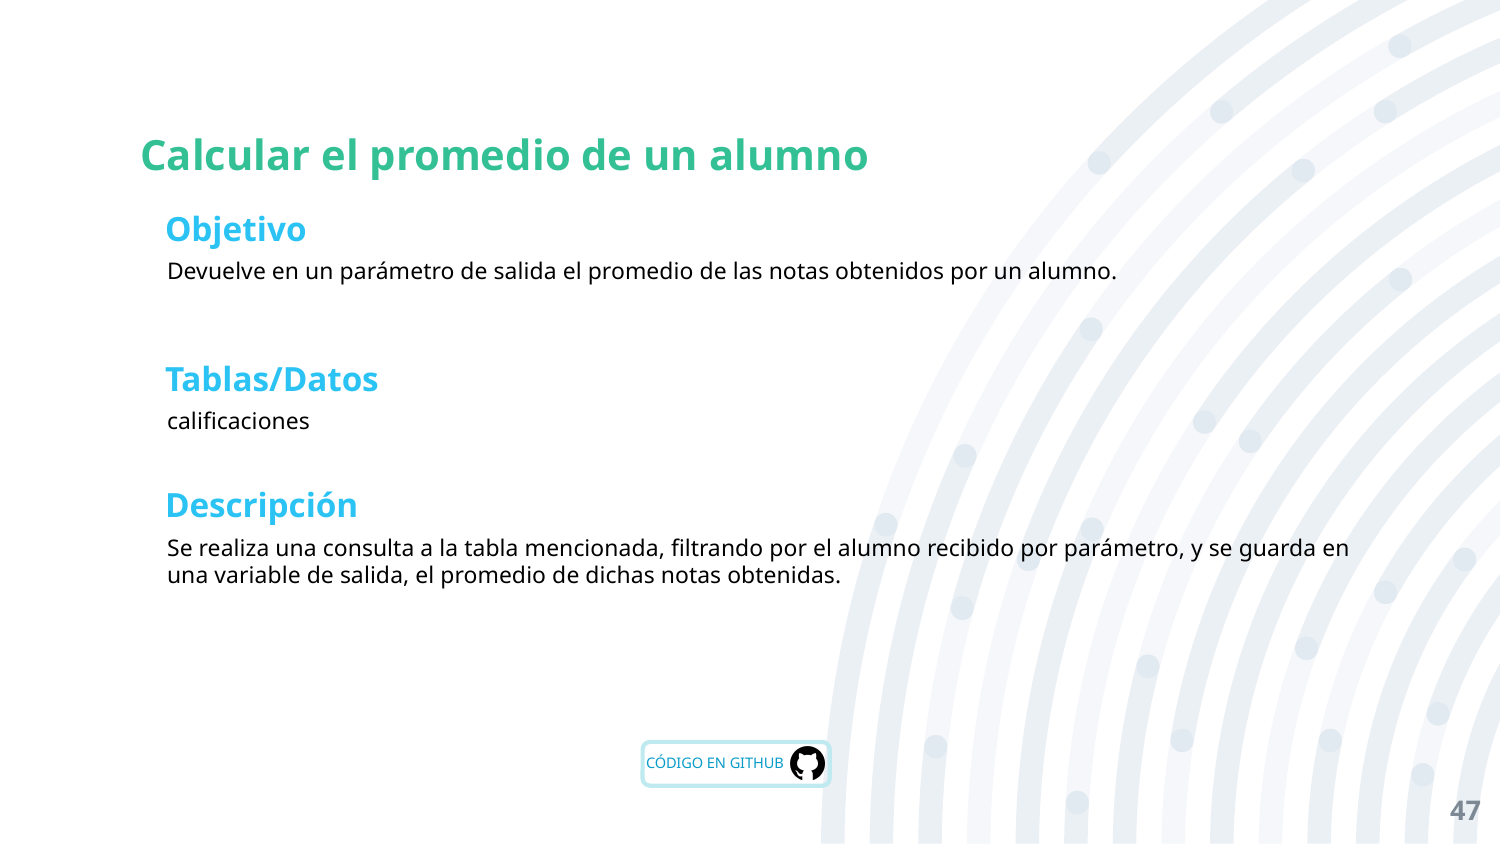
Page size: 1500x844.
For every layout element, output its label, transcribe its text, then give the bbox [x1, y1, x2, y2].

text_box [154, 528, 1375, 650]
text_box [154, 378, 1375, 523]
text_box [154, 207, 1375, 373]
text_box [635, 742, 829, 785]
slide_number 47 [1391, 779, 1482, 844]
title Calcular el promedio de un alumno [140, 130, 1360, 179]
